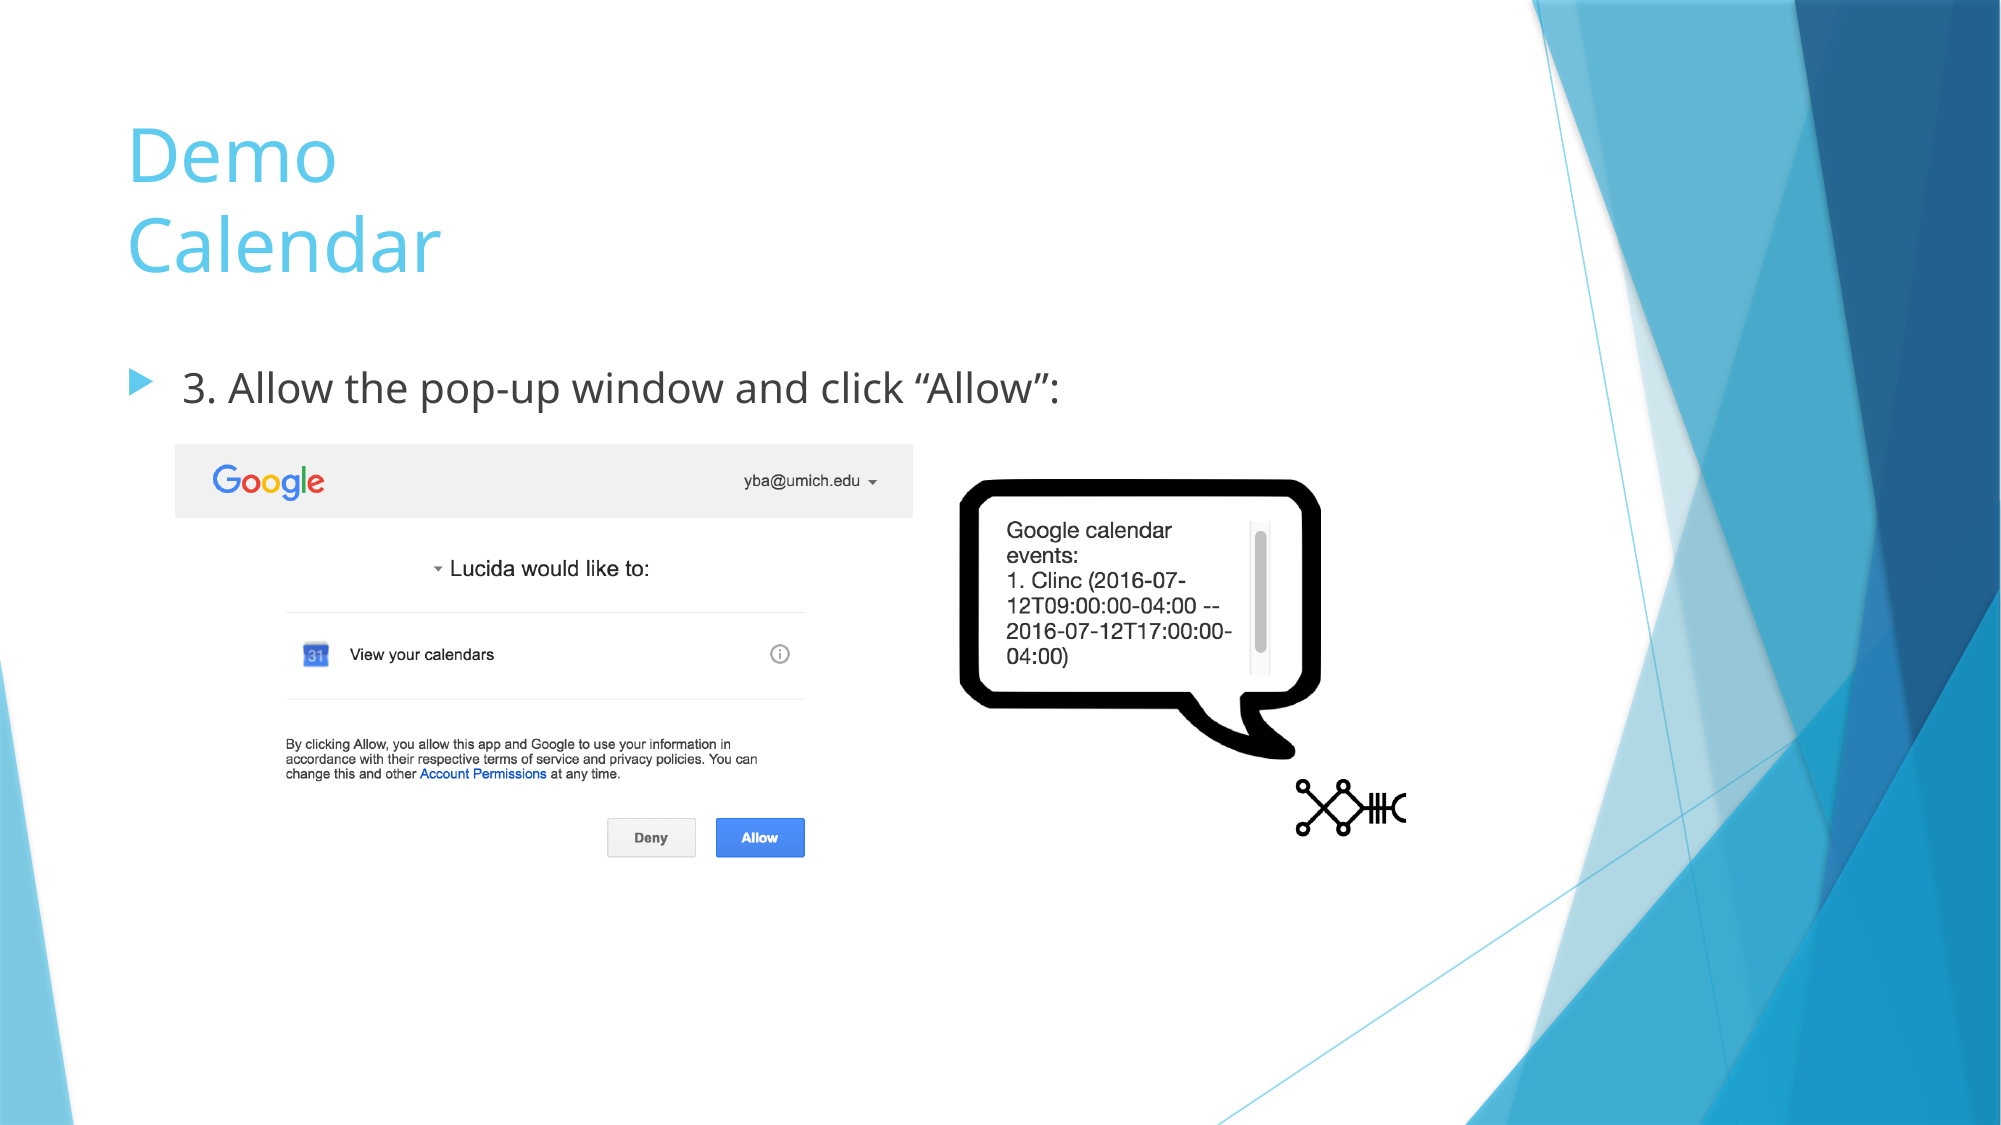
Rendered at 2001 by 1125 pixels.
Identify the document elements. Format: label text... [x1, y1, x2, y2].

list 3. Allow the pop-up window and click “Allow”: [111, 354, 1522, 1081]
title Demo Calendar [111, 99, 1522, 317]
picture [174, 443, 913, 868]
picture [933, 465, 1424, 846]
